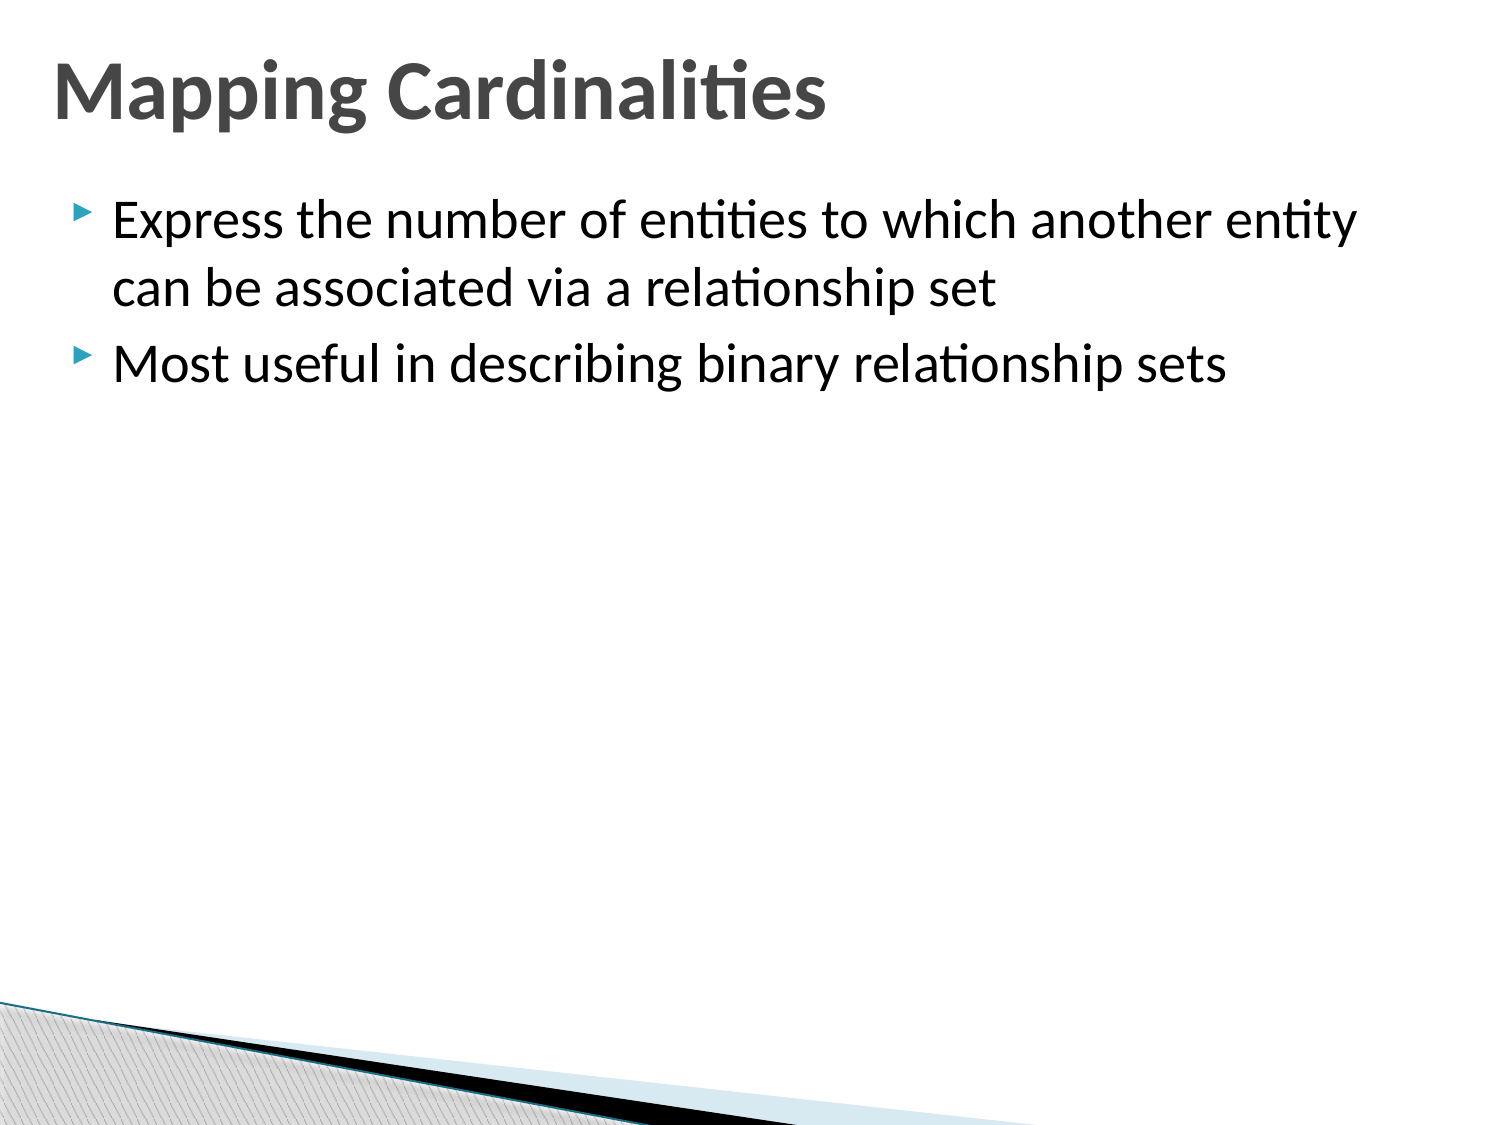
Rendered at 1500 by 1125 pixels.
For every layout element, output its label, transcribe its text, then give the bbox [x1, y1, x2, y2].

list Express the number of entities to which another entity can be associated via a relationship set Most useful in describing binary relationship sets [37, 174, 1426, 1013]
title Mapping Cardinalities [37, 24, 1425, 145]
